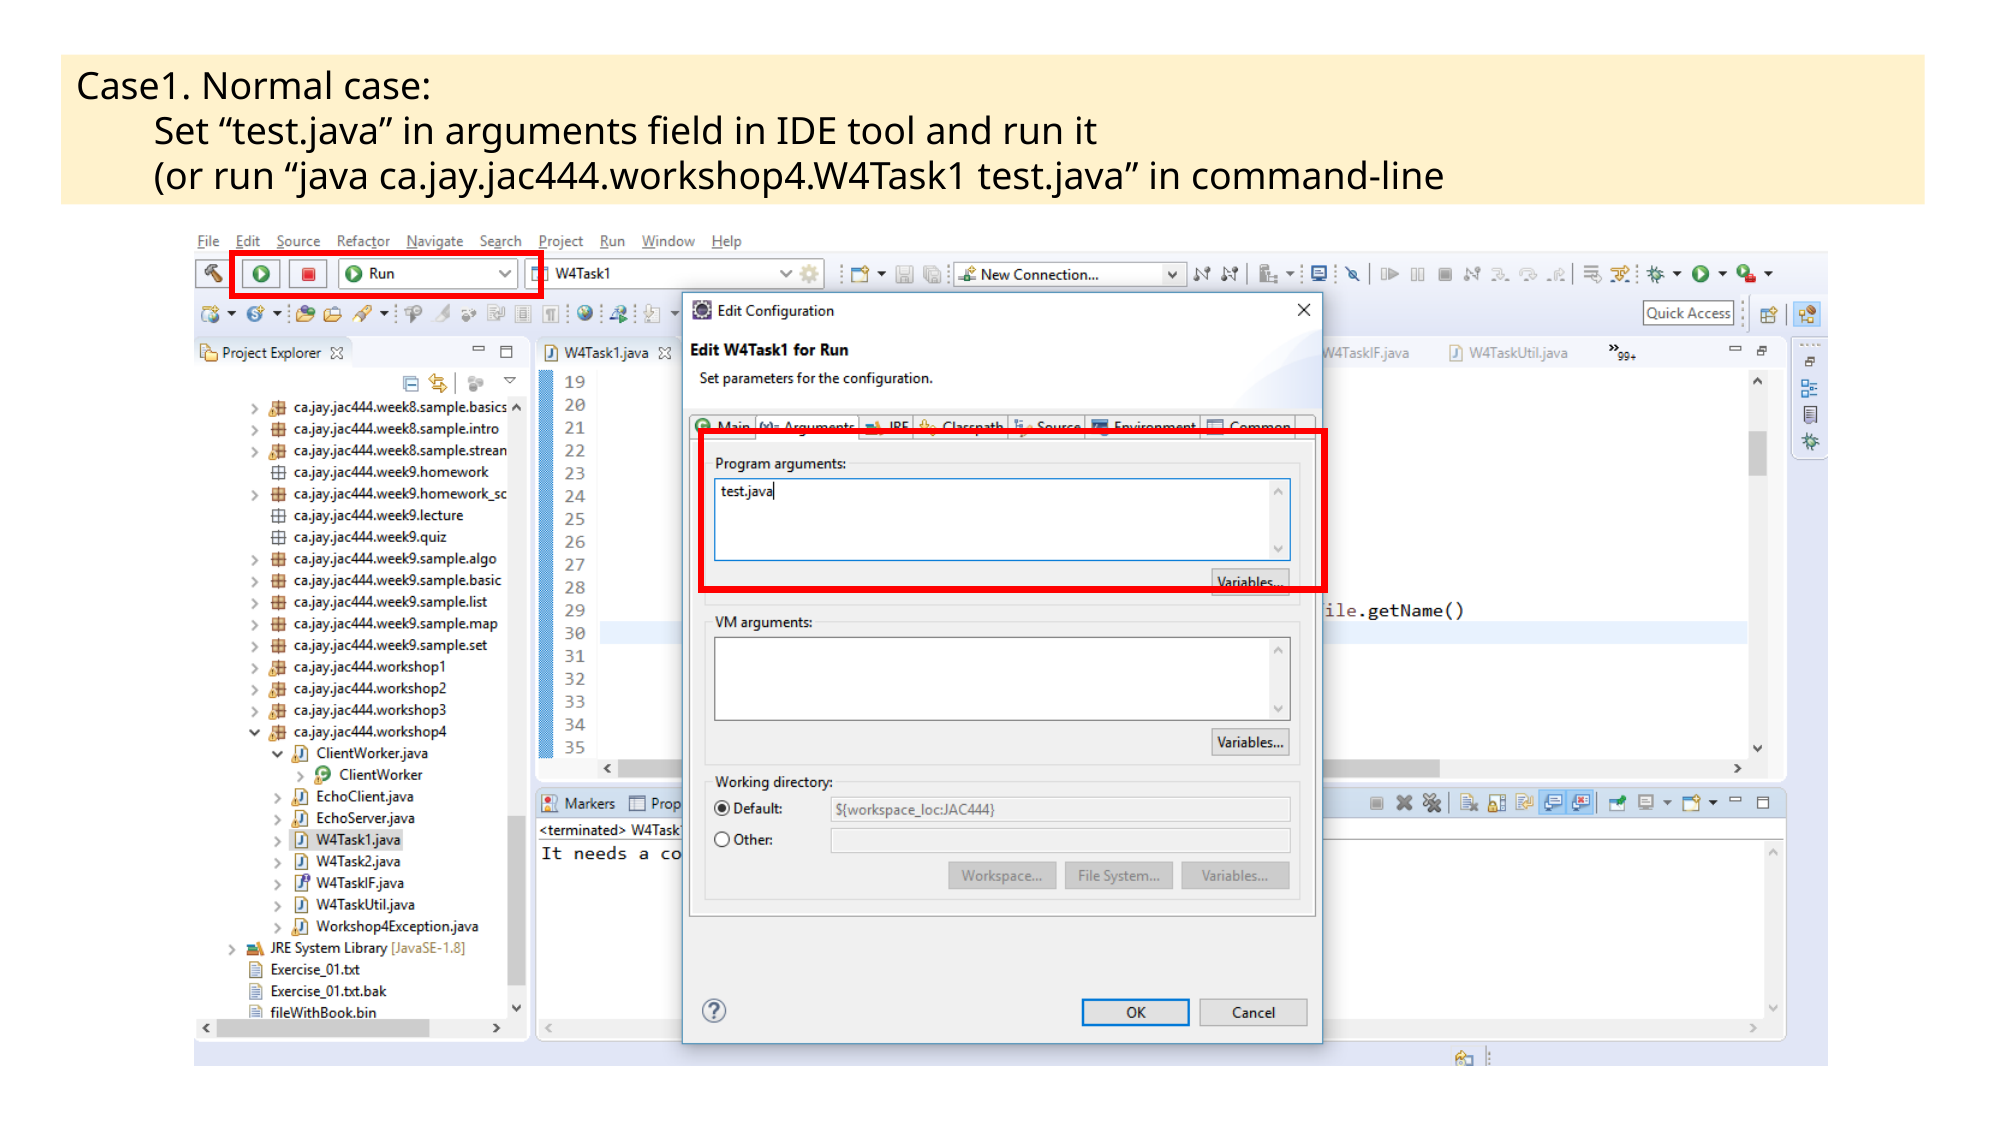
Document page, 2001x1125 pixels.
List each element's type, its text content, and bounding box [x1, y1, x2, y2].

text_box Case1. Normal case: Set “test.java” in arguments field in IDE tool and run it (or run “java ca.jay.jac444.workshop4.W4Task1 test.java” in command-line [61, 54, 1925, 205]
picture [194, 233, 1828, 1066]
